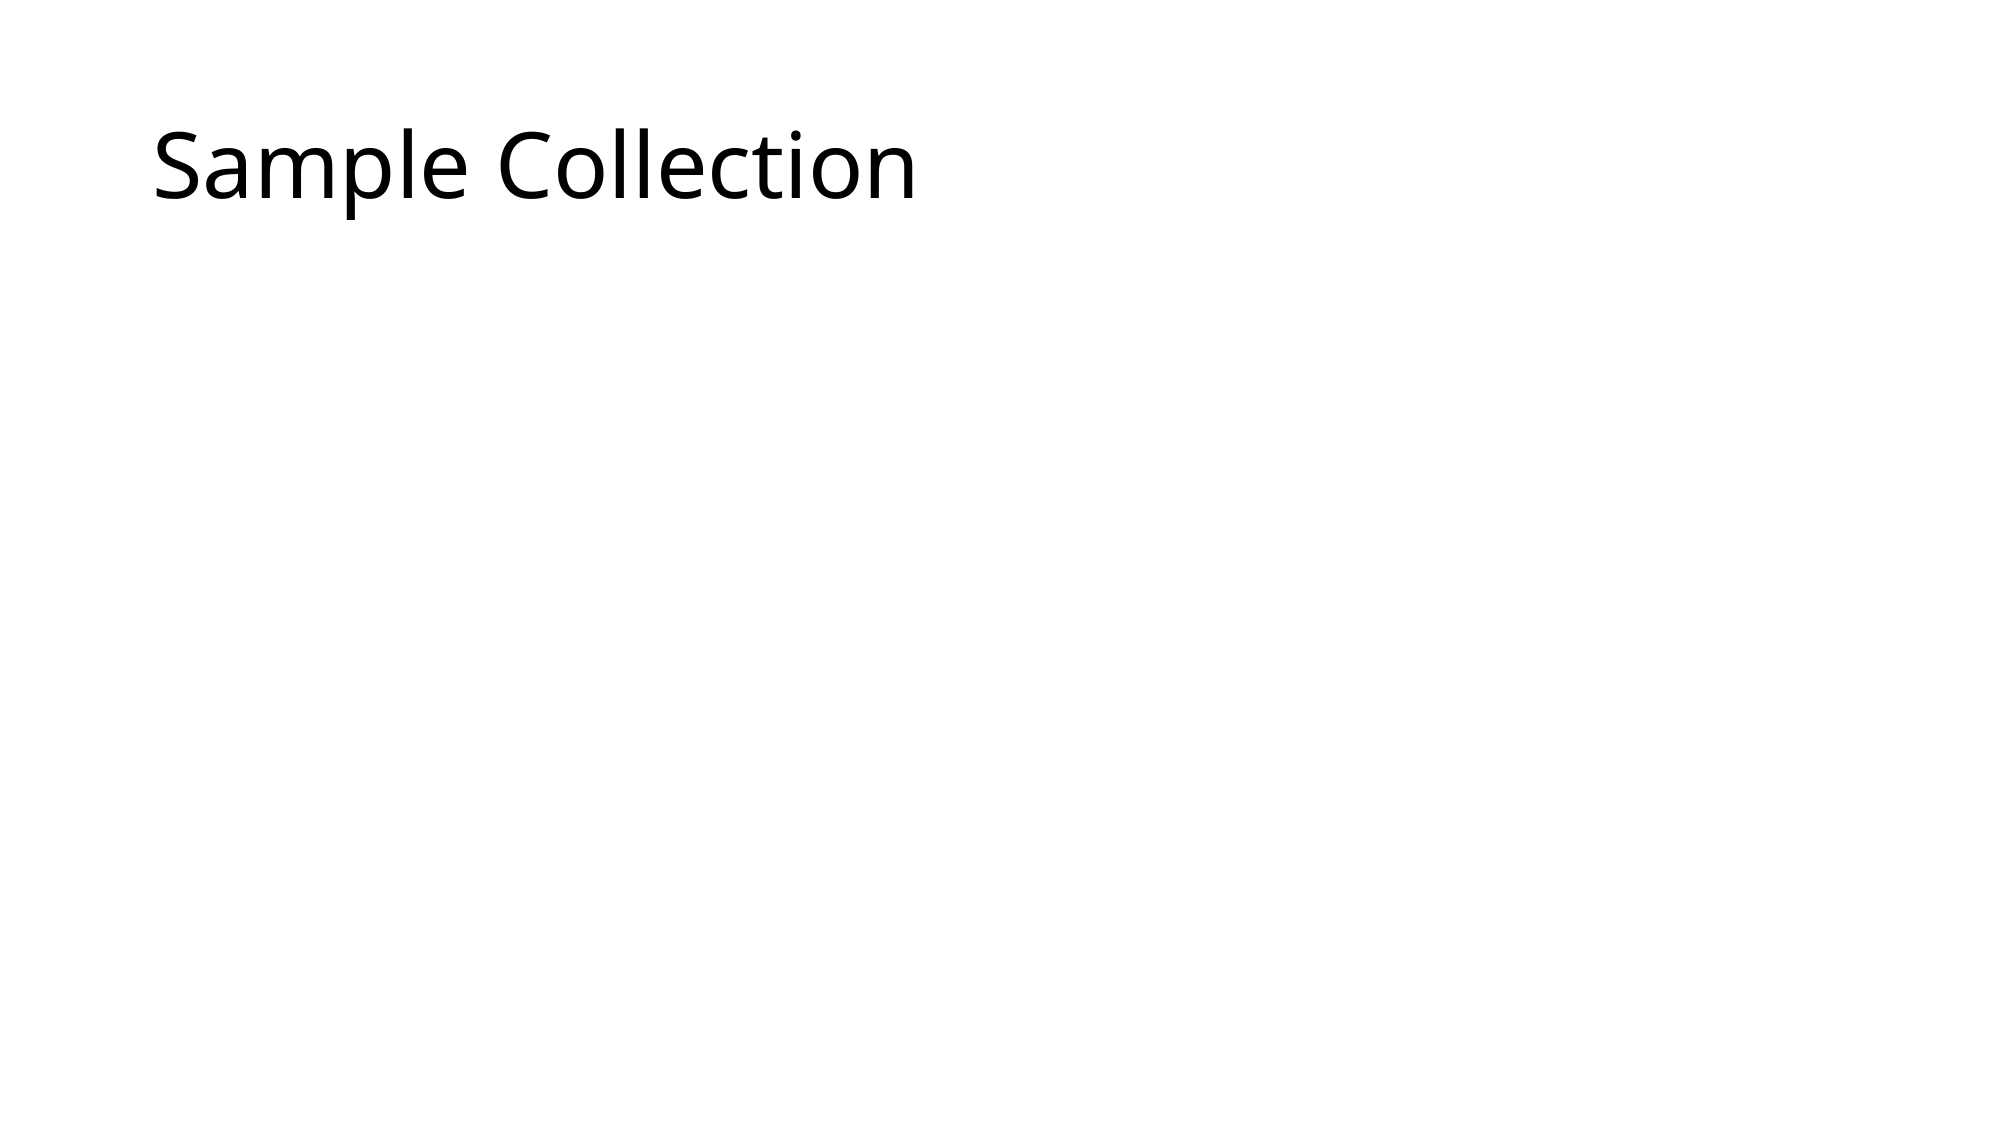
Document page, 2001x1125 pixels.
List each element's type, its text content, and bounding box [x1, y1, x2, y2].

title Sample Collection [137, 59, 1863, 278]
